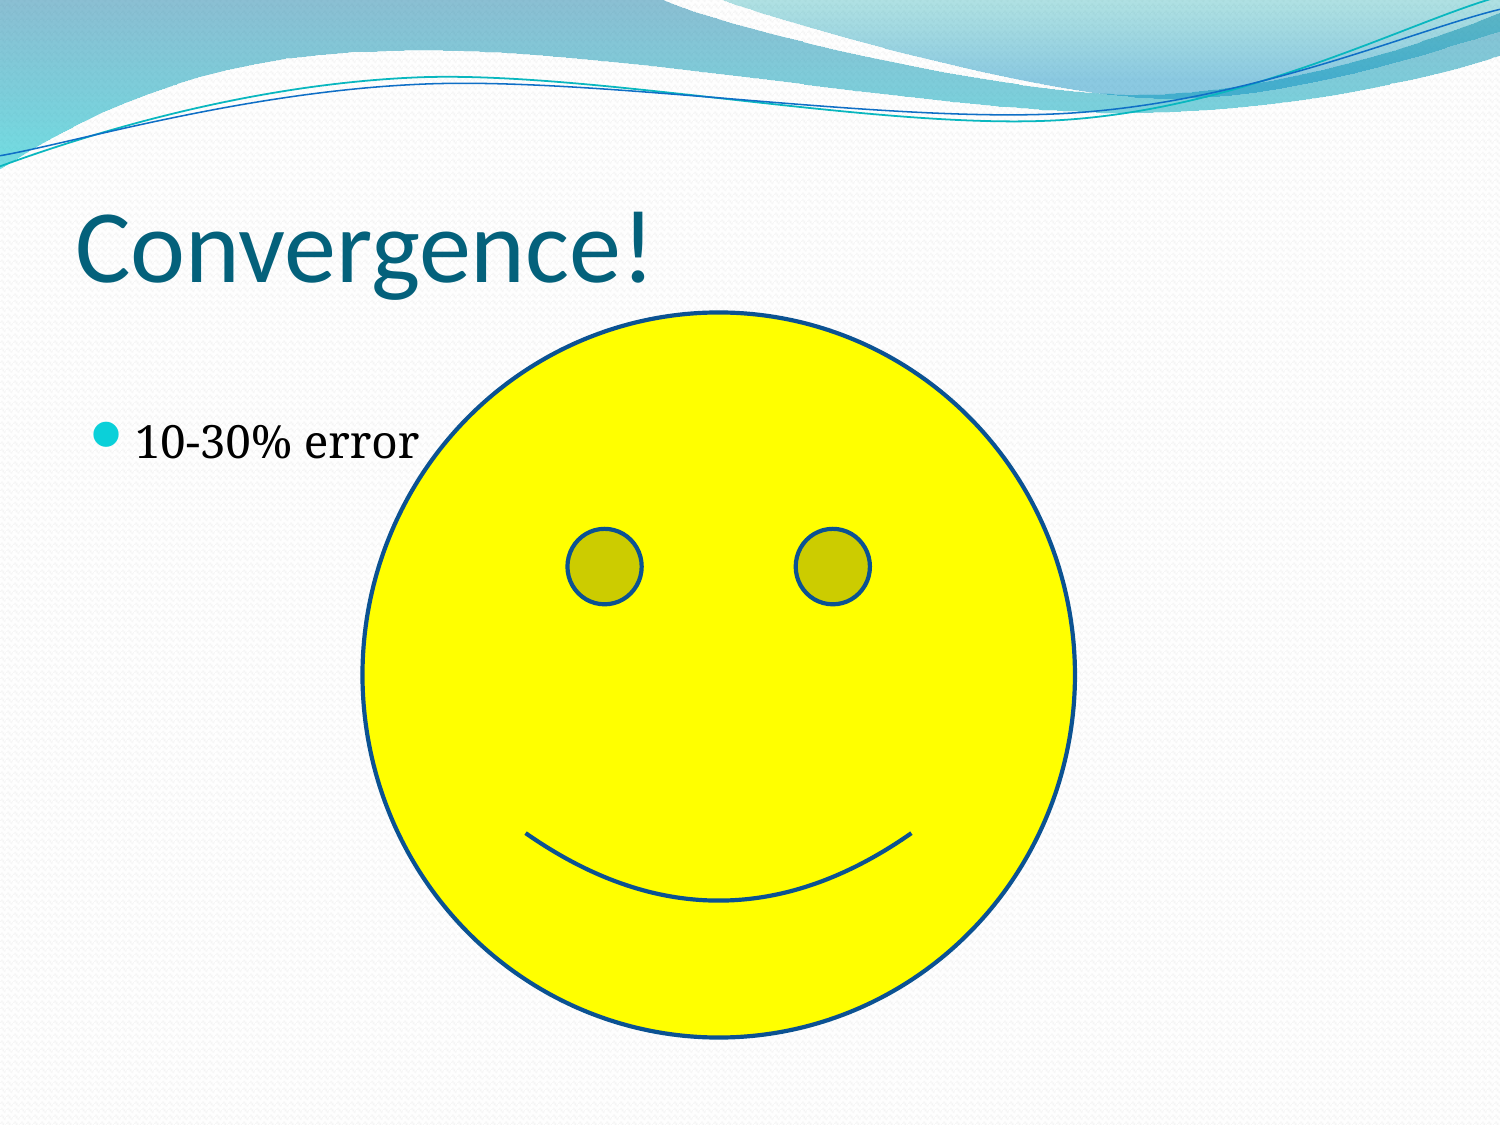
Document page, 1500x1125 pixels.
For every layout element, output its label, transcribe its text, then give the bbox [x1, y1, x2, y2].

text_box [360, 310, 1078, 1040]
title Convergence! [75, 115, 1425, 303]
list 10-30% error [75, 412, 738, 1044]
